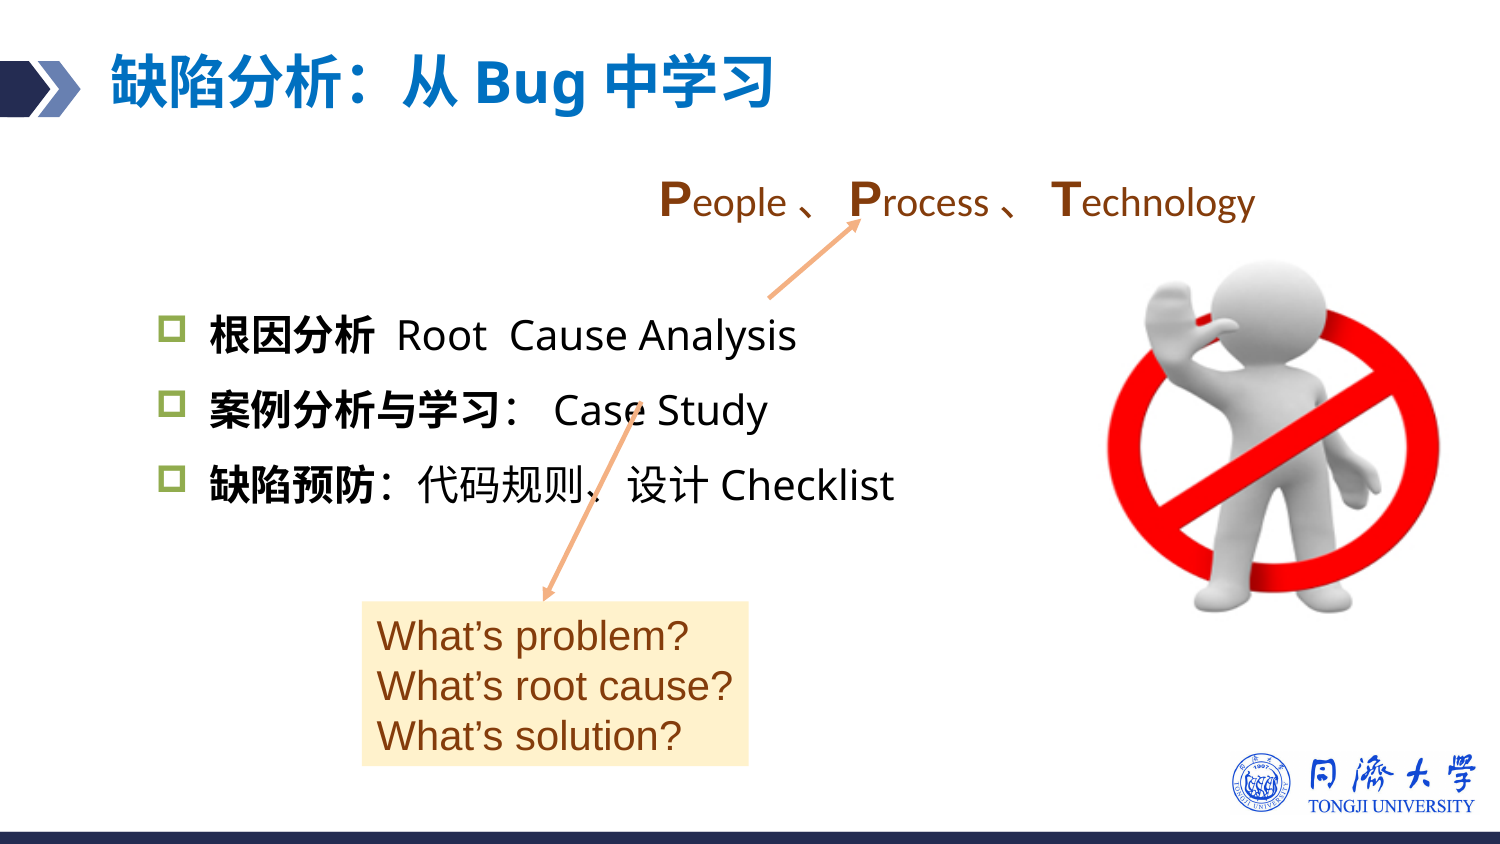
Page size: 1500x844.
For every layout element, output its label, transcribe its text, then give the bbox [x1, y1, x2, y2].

text_box People、Process、Technology [644, 159, 1271, 234]
title 缺陷分析：从Bug中学习 [95, 46, 1303, 132]
picture [1230, 751, 1480, 815]
text_box 根因分析 Root Cause Analysis 案例分析与学习：Case Study 缺陷预防：代码规则、设计Checklist [155, 283, 1063, 509]
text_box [768, 218, 862, 299]
text_box What’s problem? What’s root cause? What’s solution? [361, 601, 749, 767]
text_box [542, 401, 642, 602]
picture [1092, 246, 1452, 625]
